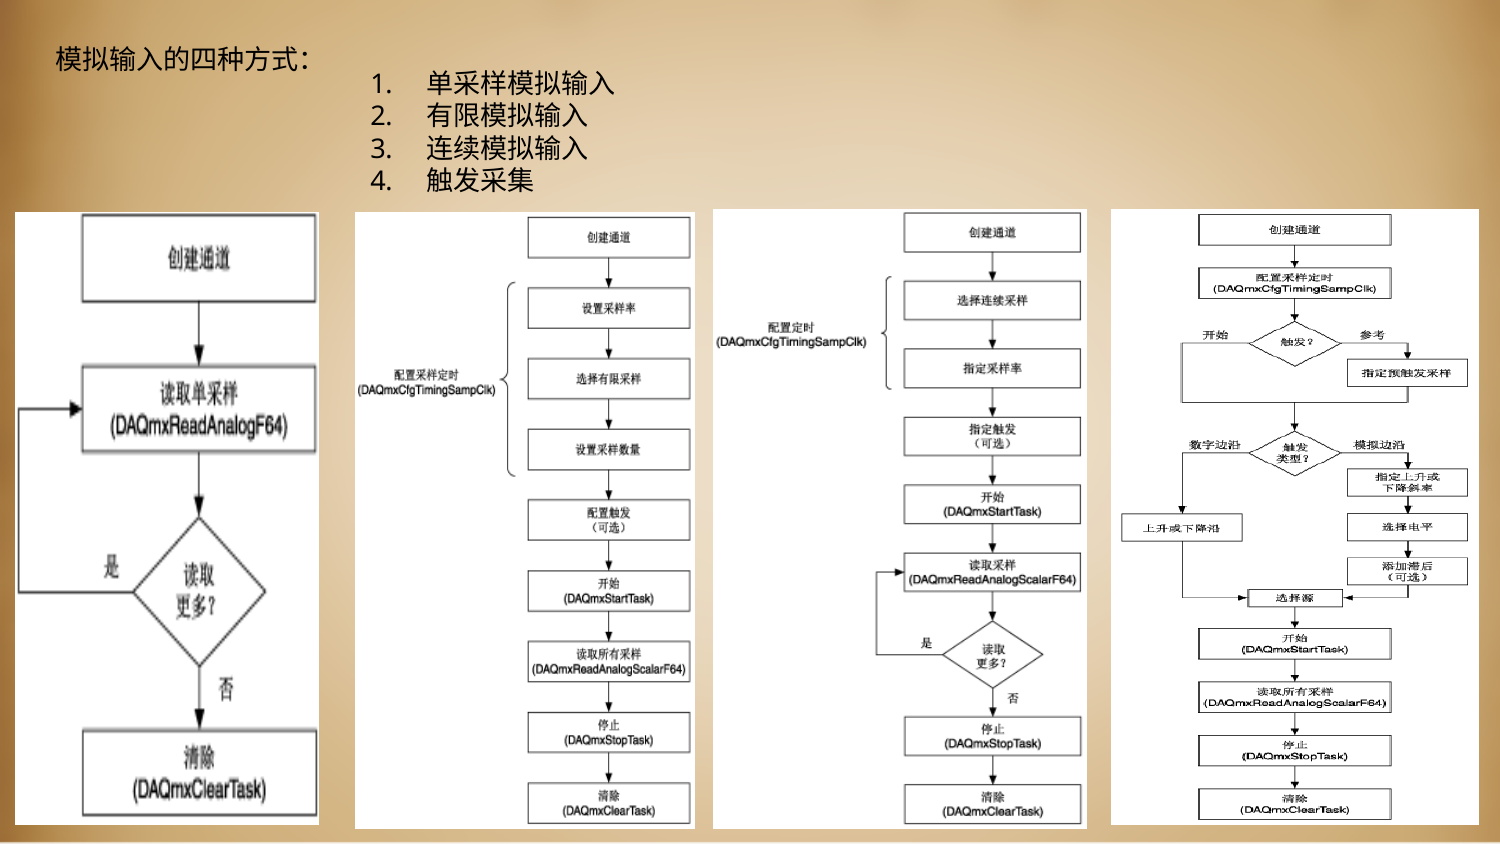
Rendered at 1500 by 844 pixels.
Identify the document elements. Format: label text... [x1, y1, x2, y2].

picture [0, 0, 1500, 844]
text_box 模拟输入的四种方式： [40, 35, 341, 83]
text_box 单采样模拟输入 有限模拟输入 连续模拟输入 触发采集 [355, 58, 1162, 204]
